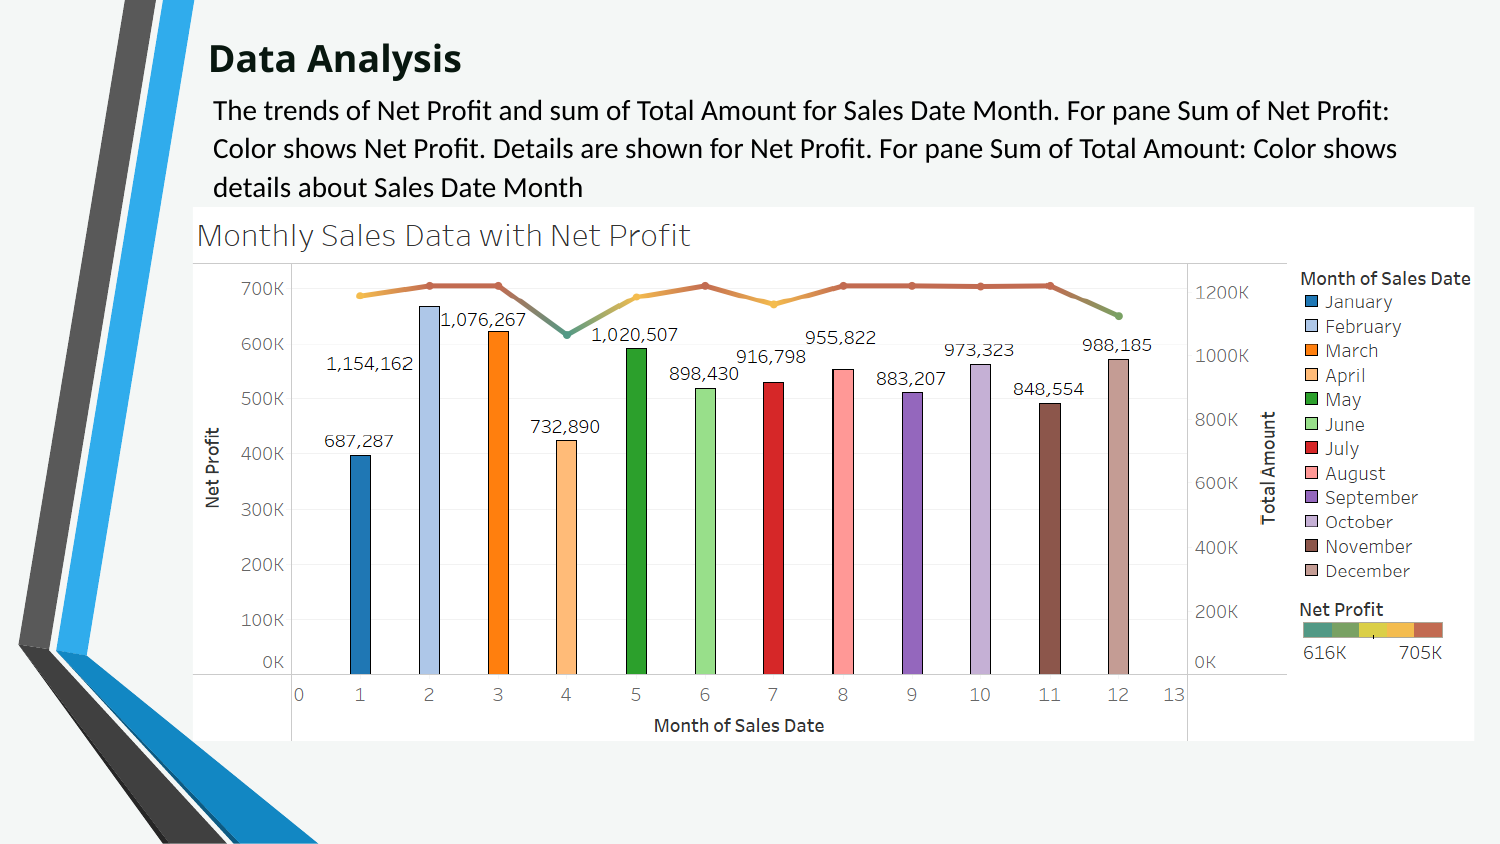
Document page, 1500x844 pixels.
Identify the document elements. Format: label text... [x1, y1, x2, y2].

picture [192, 206, 1475, 741]
subtitle The trends of Net Profit and sum of Total Amount for Sales Date Month. For pane Sum of Net Profit: Color shows Net Profit. Details are shown for Net Profit. For pane Sum of Total Amount: Color shows details about Sales Date Month [174, 72, 1475, 216]
title Data Analysis [192, 11, 584, 105]
